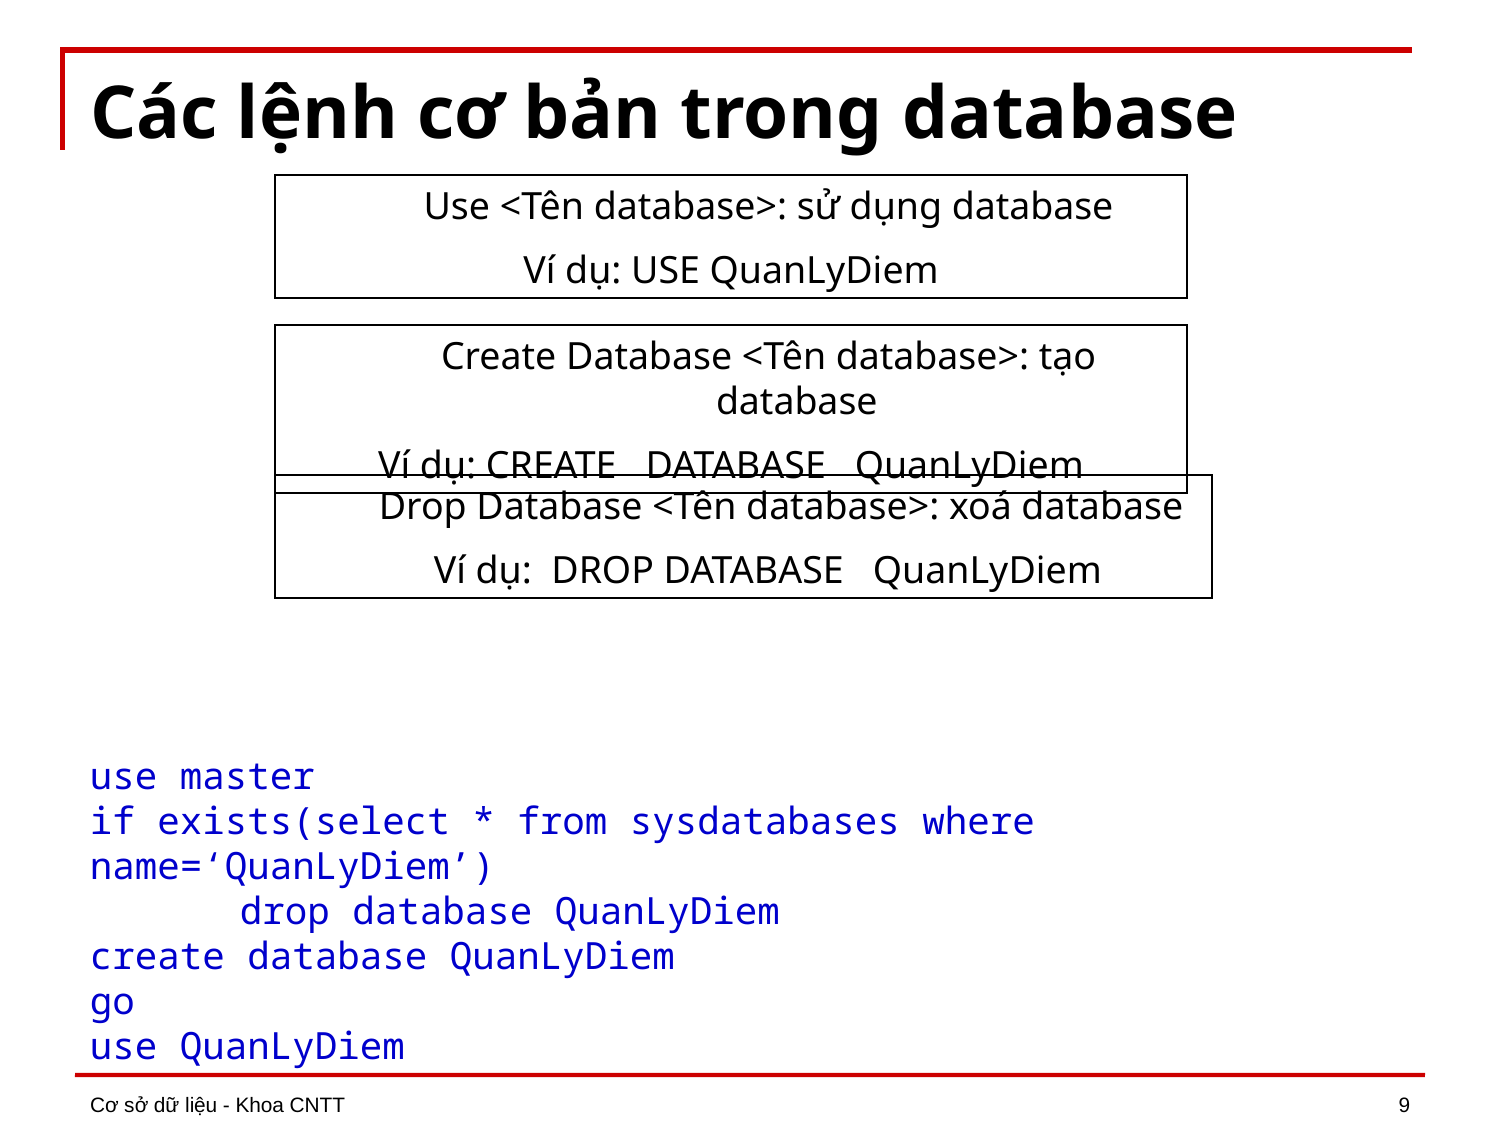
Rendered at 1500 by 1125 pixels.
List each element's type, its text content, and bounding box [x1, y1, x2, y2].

text_box use master if exists(select * from sysdatabases where name=‘QuanLyDiem’) drop database QuanLyDiem create database QuanLyDiem go use QuanLyDiem [74, 744, 1425, 1075]
title Các lệnh cơ bản trong database [75, 58, 1425, 188]
text_box Use <Tên database>: sử dụng database Ví dụ: USE QuanLyDiem [274, 174, 1188, 299]
slide_number Cơ sở dữ liệu - Khoa CNTT [74, 1075, 988, 1125]
text_box Drop Database <Tên database>: xoá database Ví dụ: DROP DATABASE QuanLyDiem [275, 474, 1213, 599]
text_box Create Database <Tên database>: tạo database Ví dụ: CREATE DATABASE QuanLyDiem [274, 324, 1188, 494]
slide_number 9 [1074, 1048, 1426, 1125]
